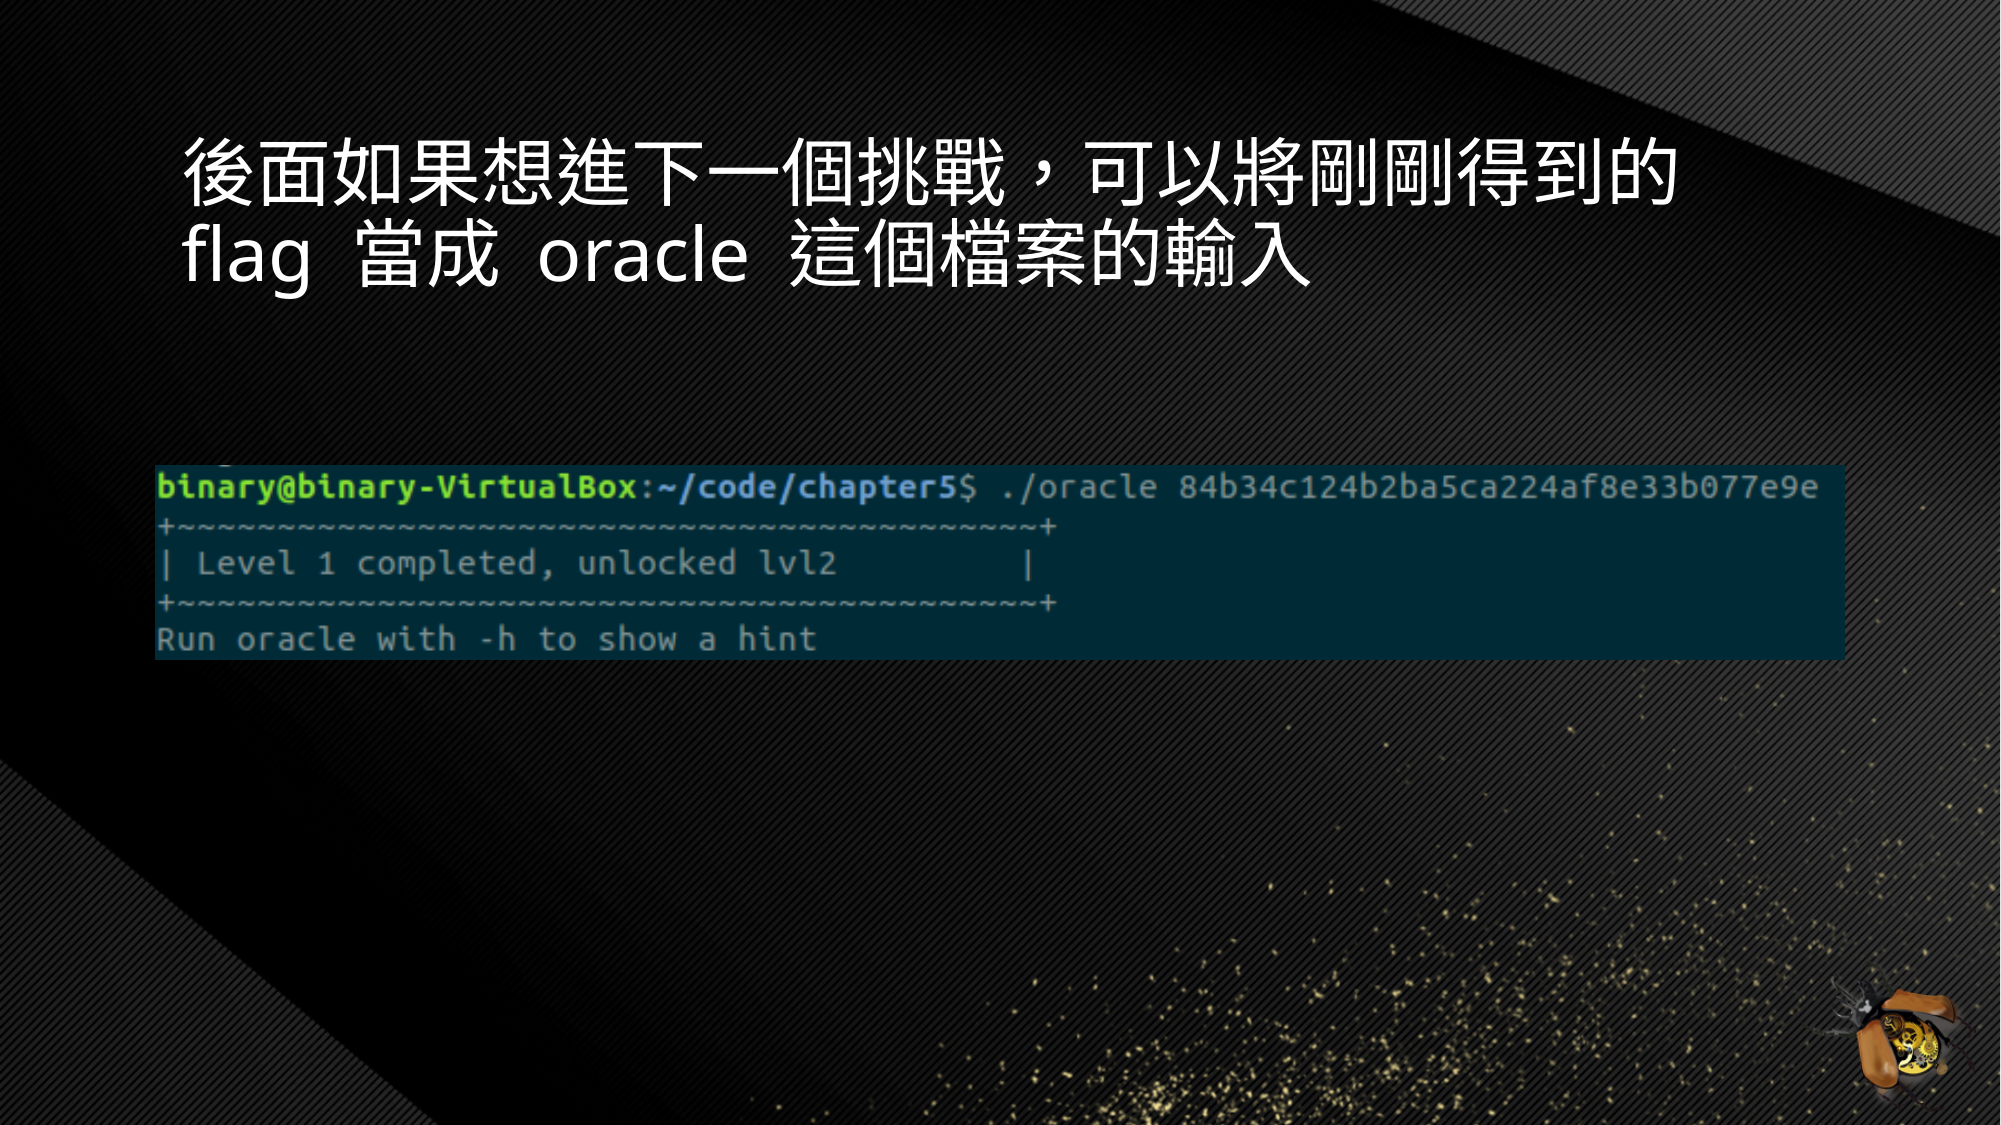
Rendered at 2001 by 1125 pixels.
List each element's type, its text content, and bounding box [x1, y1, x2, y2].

picture [0, 0, 2001, 1125]
title 後面如果想進下一個挑戰，可以將剛剛得到的 flag 當成 oracle 這個檔案的輸入 [166, 110, 1834, 322]
